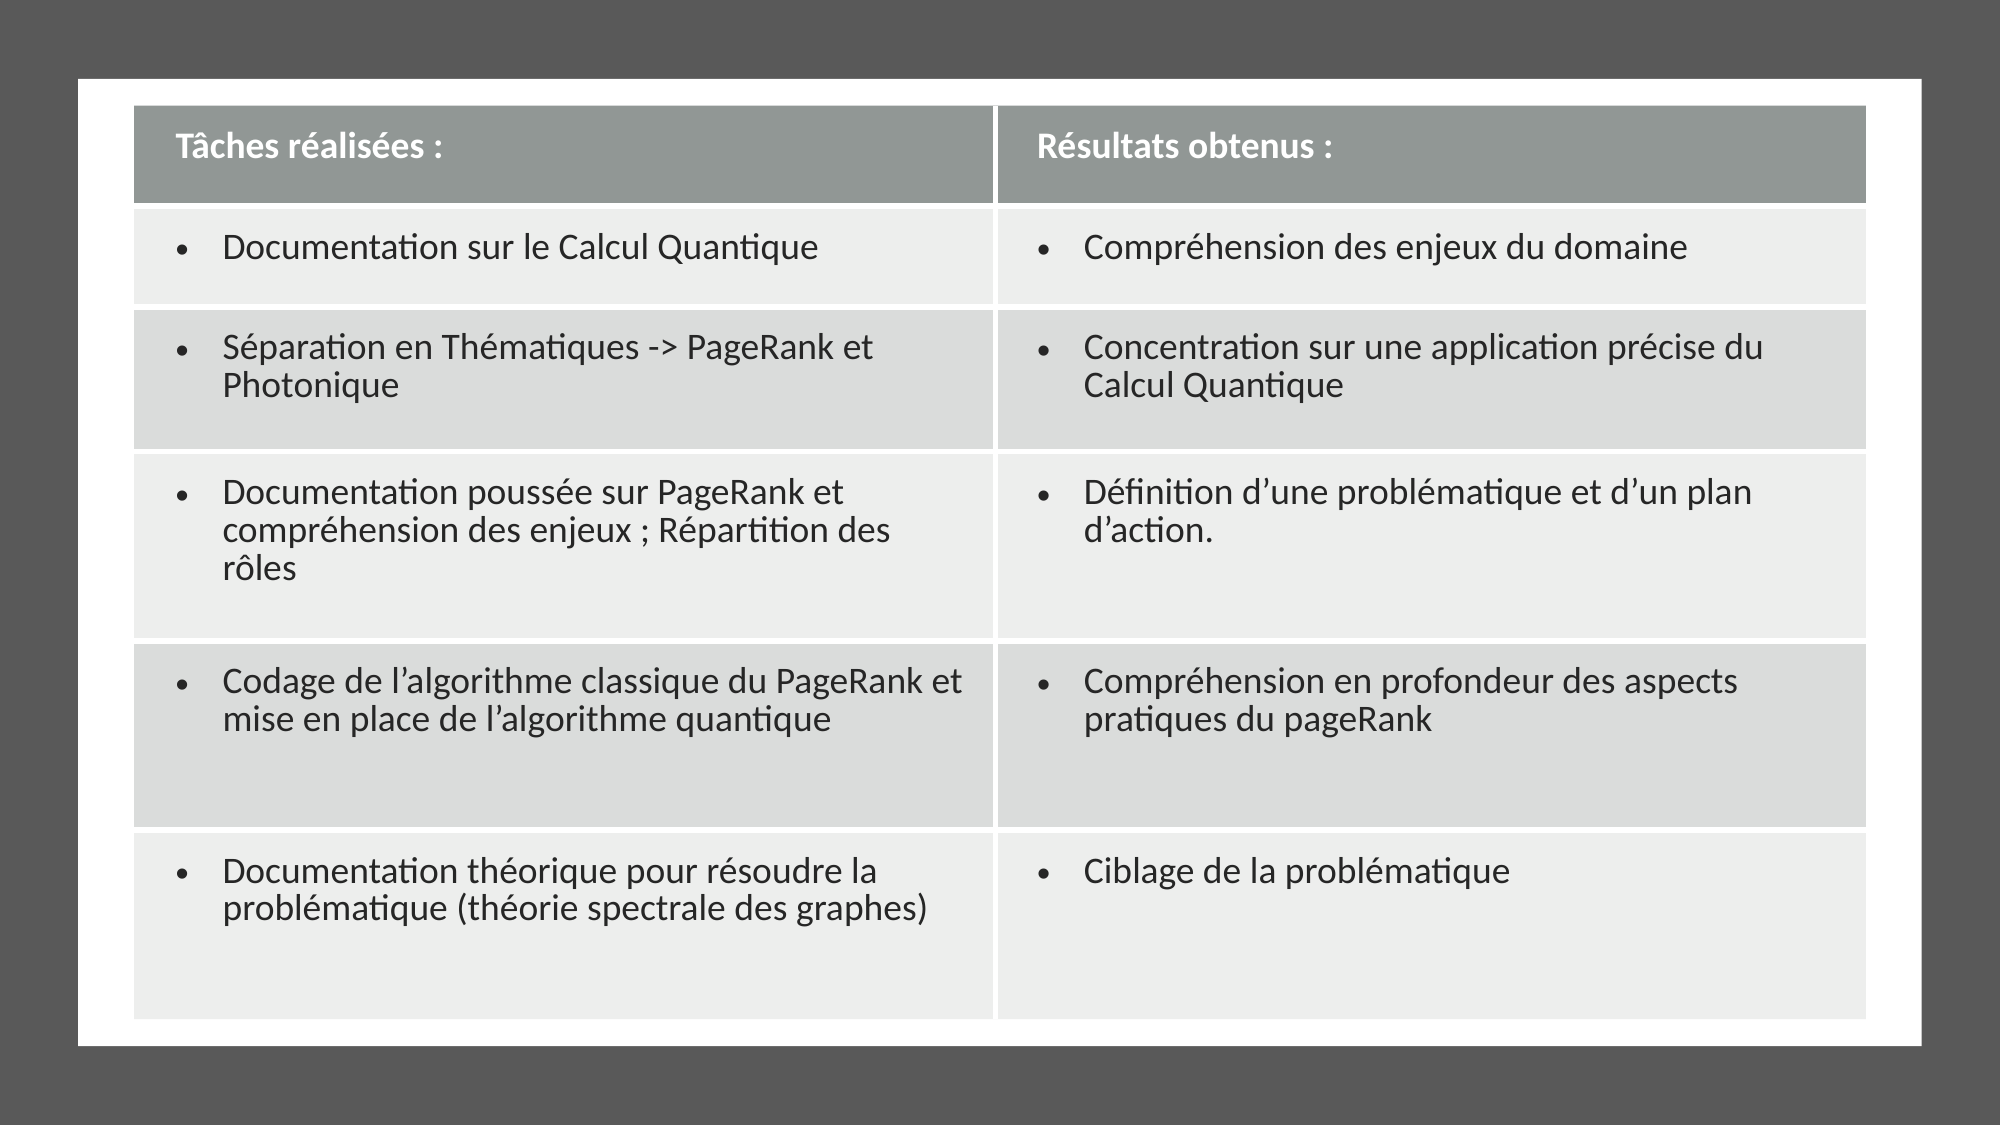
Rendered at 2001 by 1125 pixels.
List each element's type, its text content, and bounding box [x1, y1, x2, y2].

table_cell Définition d’une problématique et d’un plan d’action. [998, 454, 1866, 638]
text_box [0, 0, 2000, 1125]
table_cell Documentation théorique pour résoudre la problématique (théorie spectrale des graphes) [134, 833, 993, 1019]
table_cell Codage de l’algorithme classique du PageRank et mise en place de l’algorithme quantique [134, 644, 993, 827]
table_header Tâches réalisées : [134, 106, 993, 203]
table_cell Compréhension en profondeur des aspects pratiques du pageRank [998, 644, 1866, 827]
table_cell Ciblage de la problématique [998, 833, 1866, 1019]
table_cell Séparation en Thématiques -> PageRank et Photonique [134, 310, 993, 449]
table_cell Documentation sur le Calcul Quantique [134, 209, 993, 304]
text_box [77, 78, 1923, 1047]
table_cell Compréhension des enjeux du domaine [998, 209, 1866, 304]
table_cell Documentation poussée sur PageRank et compréhension des enjeux ; Répartition des rôles [134, 454, 993, 638]
table_header Résultats obtenus : [998, 106, 1866, 203]
table_cell Concentration sur une application précise du Calcul Quantique [998, 310, 1866, 449]
